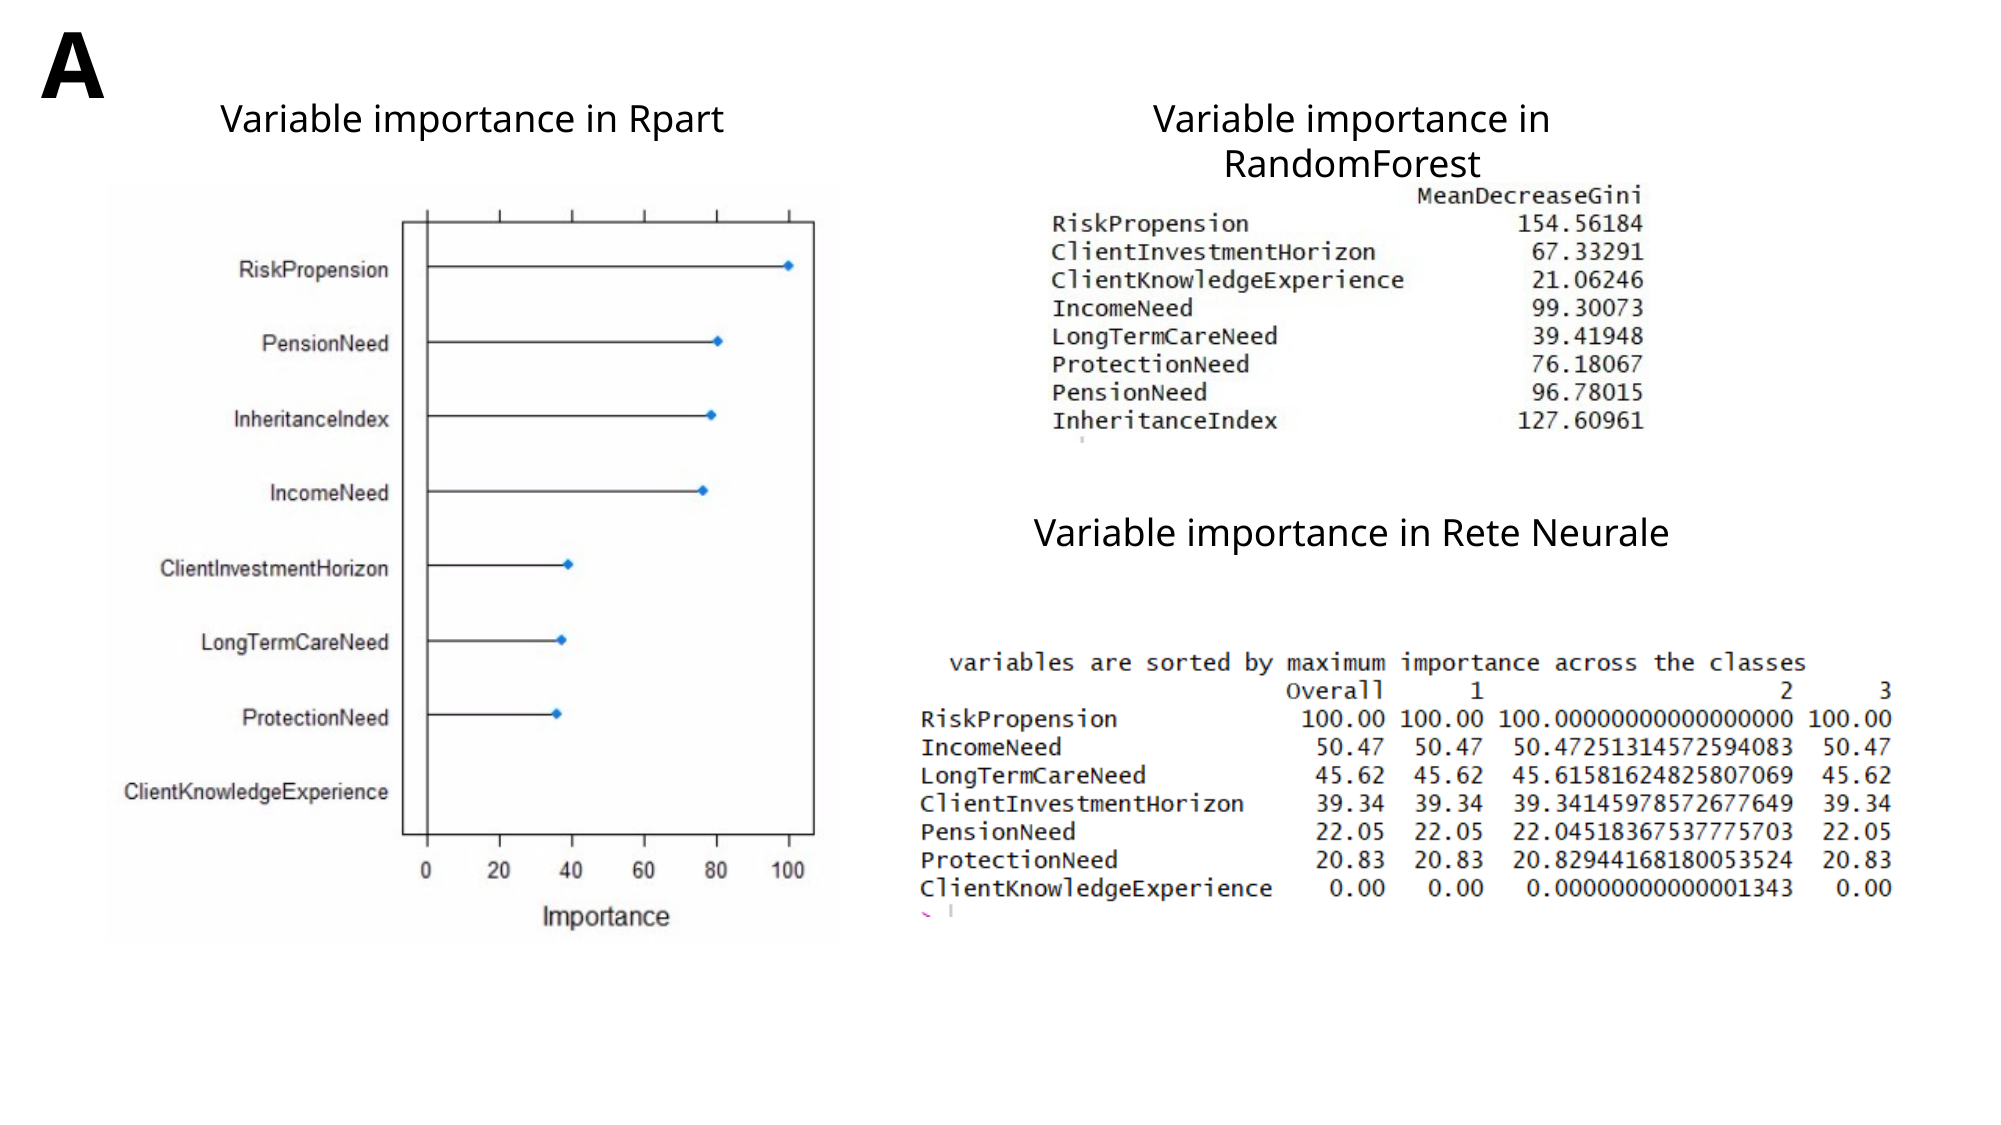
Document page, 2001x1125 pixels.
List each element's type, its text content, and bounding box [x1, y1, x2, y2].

picture [106, 181, 840, 944]
picture [911, 638, 1916, 917]
picture [1048, 181, 1657, 444]
text_box Variable importance in Rete Neurale [1005, 501, 1699, 562]
text_box A [26, 0, 96, 125]
text_box Variable importance in Rpart [135, 87, 811, 147]
text_box Variable importance in RandomForest [1005, 87, 1699, 192]
